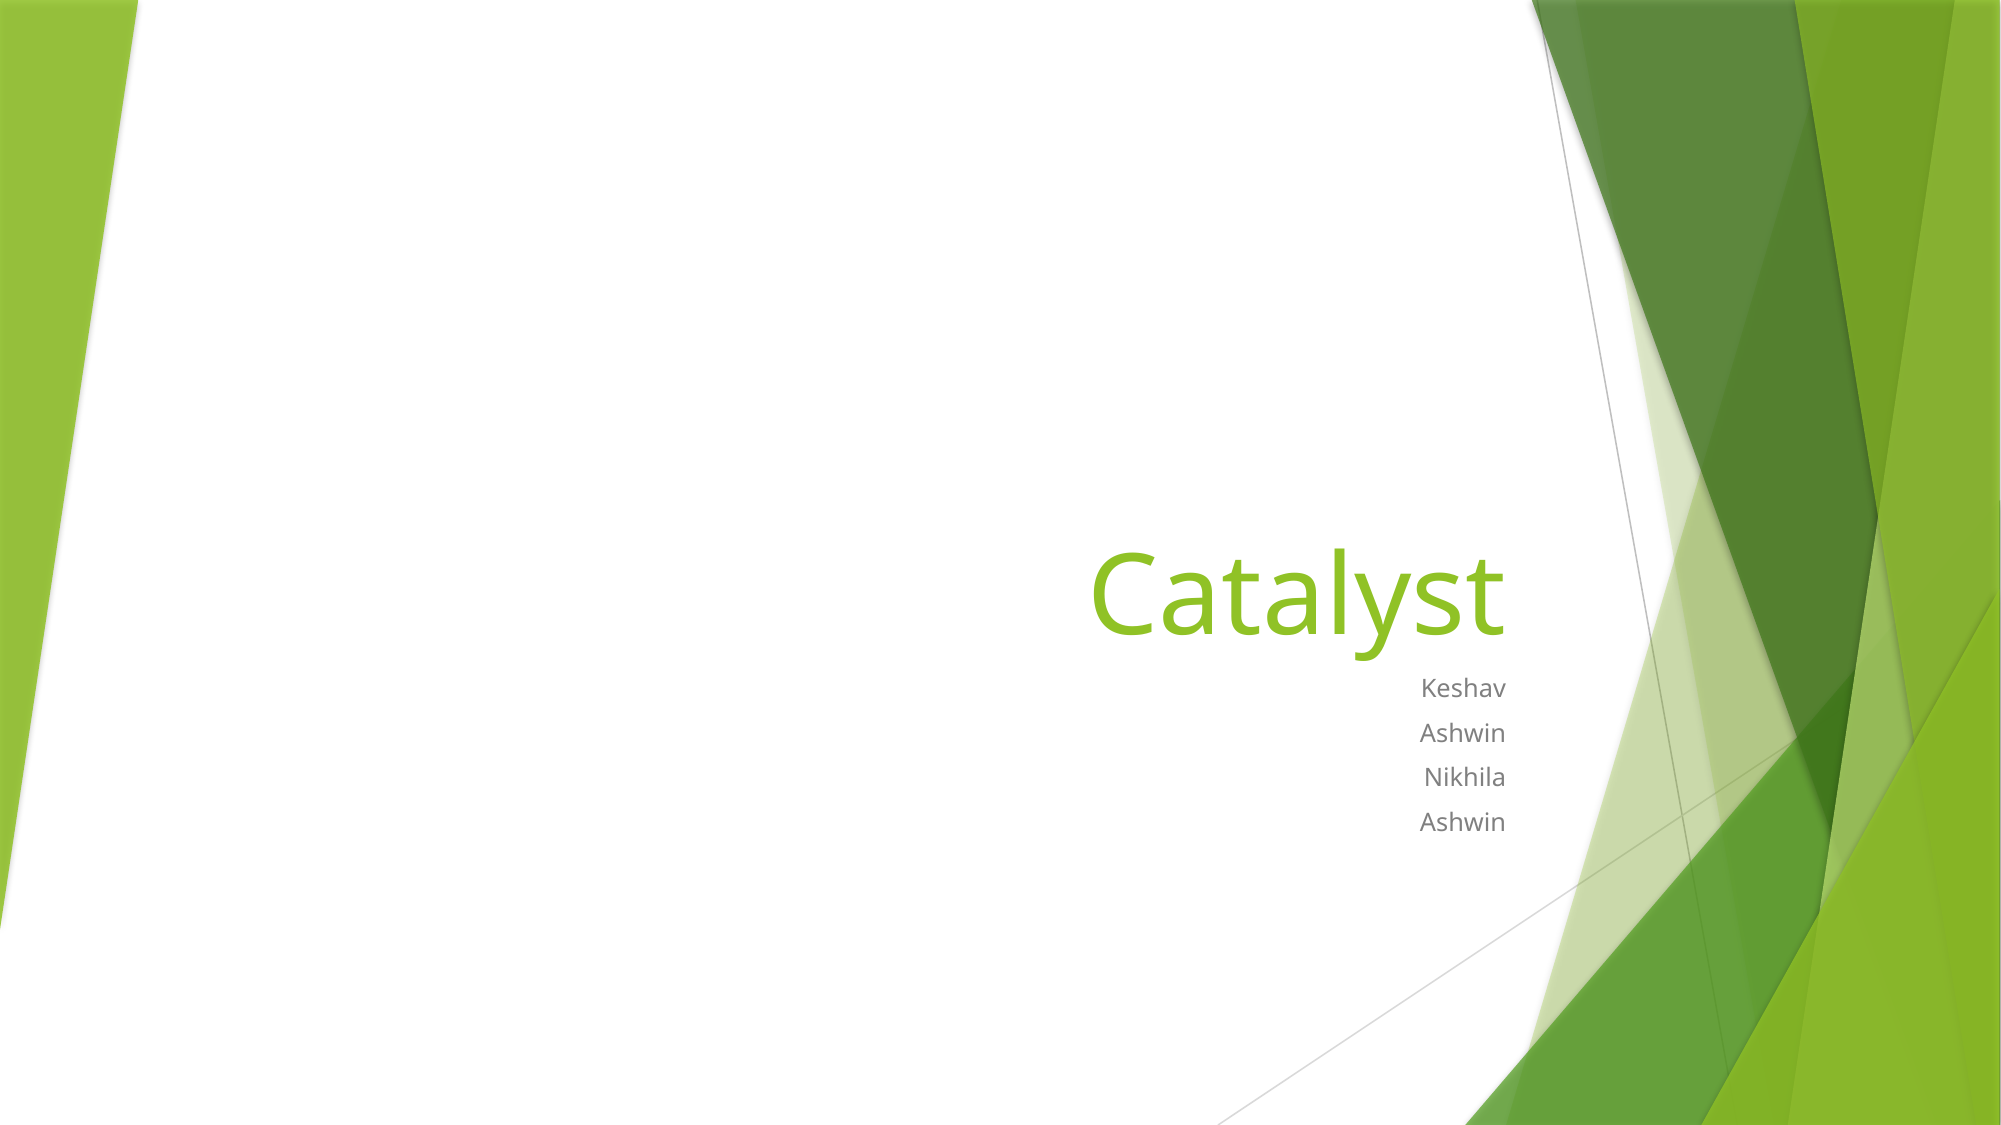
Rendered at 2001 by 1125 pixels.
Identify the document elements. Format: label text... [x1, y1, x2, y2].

title Catalyst [247, 394, 1522, 664]
subtitle Keshav Ashwin Nikhila Ashwin [247, 664, 1522, 845]
